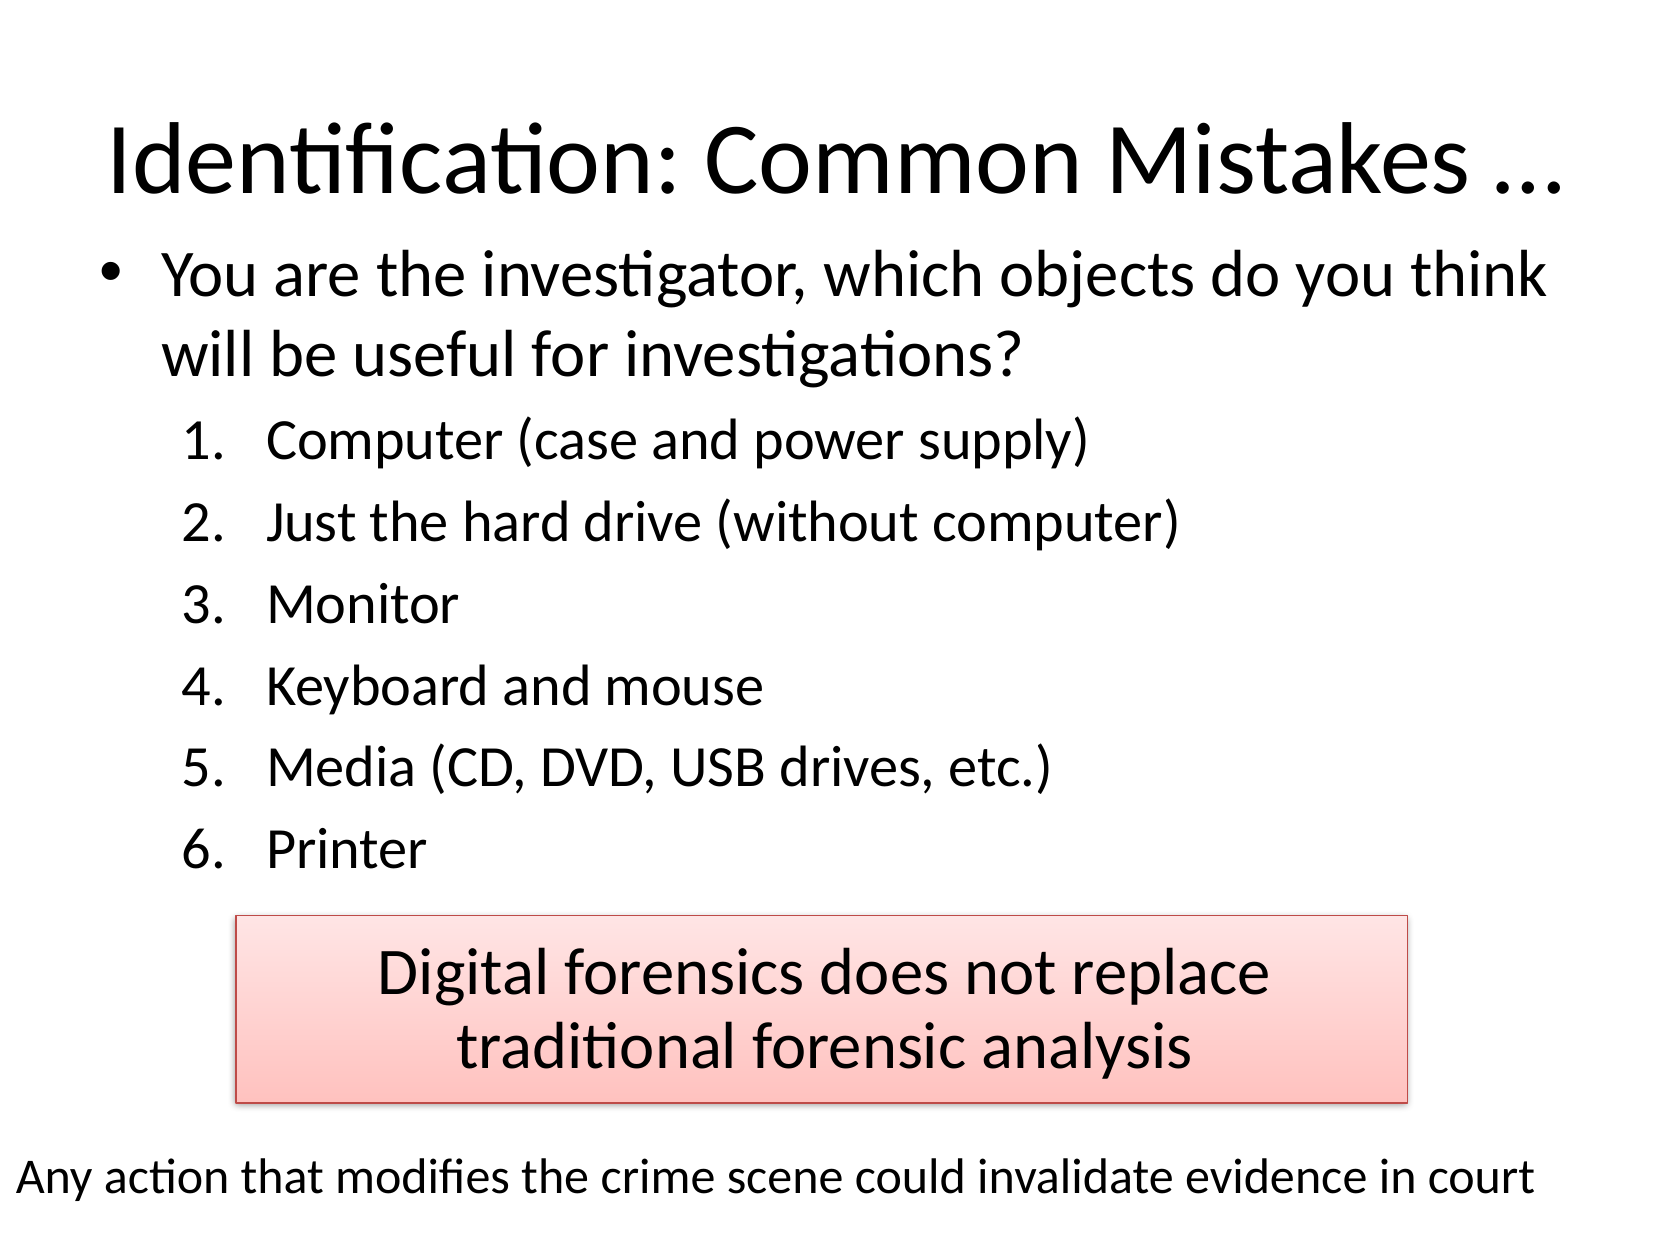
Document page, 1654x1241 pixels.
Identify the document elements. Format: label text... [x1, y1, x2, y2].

text_box Digital forensics does not replace traditional forensic analysis [235, 915, 1408, 1104]
title Identification: Common Mistakes … [82, 49, 1589, 257]
text_box Any action that modifies the crime scene could invalidate evidence in court [1, 1135, 1561, 1211]
list You are the investigator, which objects do you think will be useful for investigations? Computer (case and power supply) Just the hard drive (without computer) Monitor Keyboard and mouse Media (CD, DVD, USB drives, etc.) Printer [82, 221, 1571, 1041]
